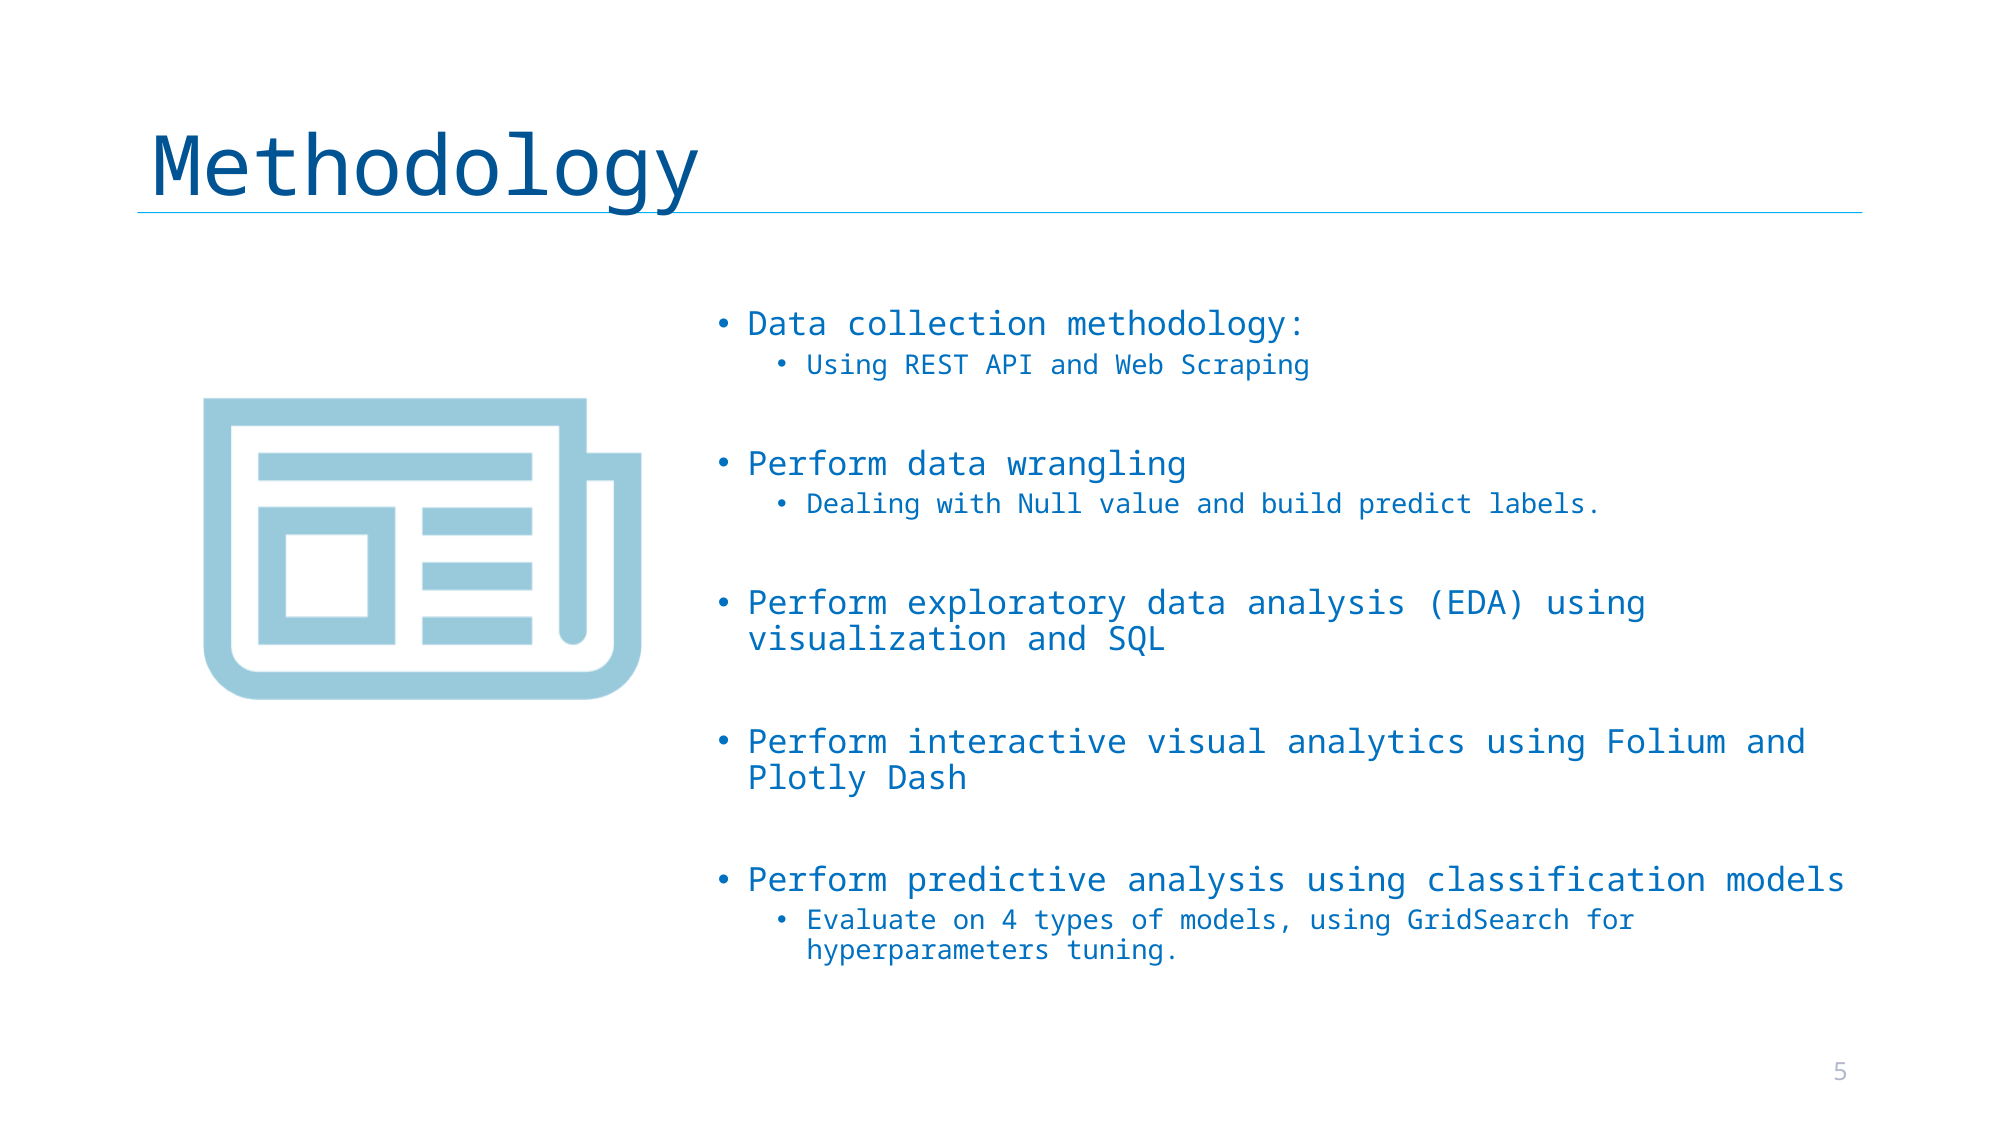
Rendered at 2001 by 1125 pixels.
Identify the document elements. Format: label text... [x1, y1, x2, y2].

slide_number 5 [1412, 1042, 1863, 1103]
title Methodology [137, 59, 1863, 278]
text_box Data collection methodology: Using REST API and Web Scraping Perform data wrangling Dealing with Null value and build predict labels. Perform exploratory data analysis (EDA) using visualization and SQL Perform interactive visual analytics using Folium and Plotly Dash Perform predictive analysis using classification models Evaluate on 4 types of models, using GridSearch for hyperparameters tuning. [702, 299, 1863, 1014]
picture [160, 300, 685, 825]
